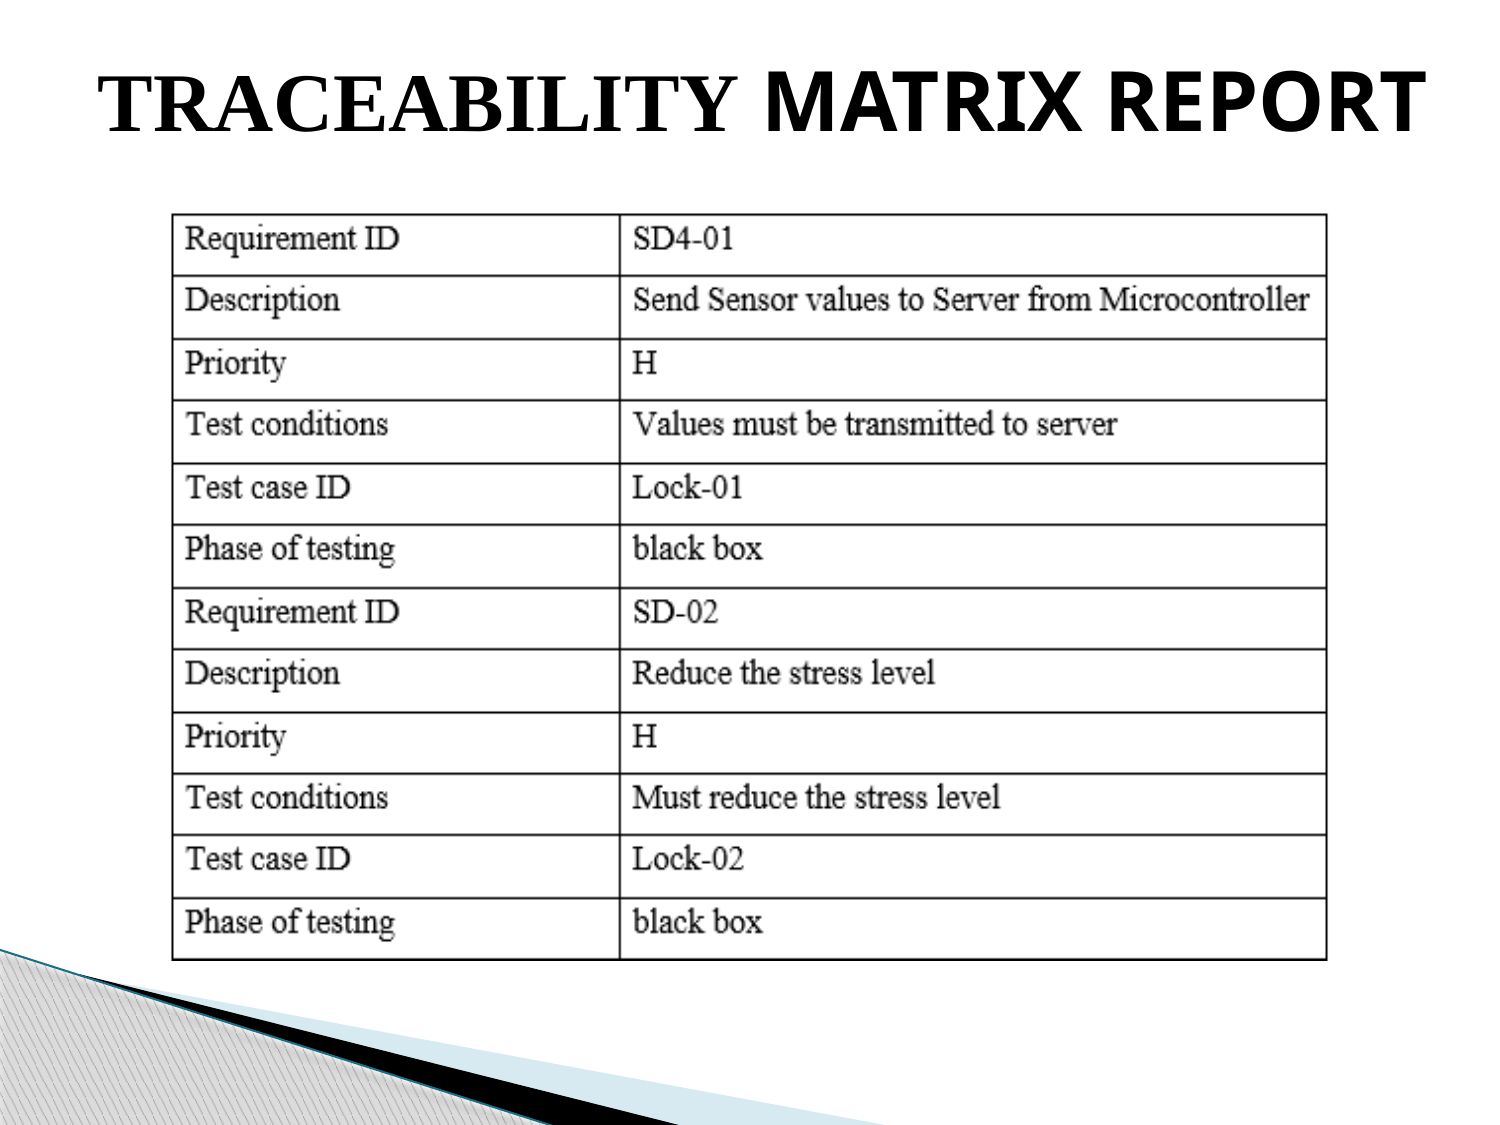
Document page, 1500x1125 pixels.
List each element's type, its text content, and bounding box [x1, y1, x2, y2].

picture [168, 212, 1332, 961]
text_box TRACEABILITY MATRIX REPORT [0, 41, 1488, 156]
